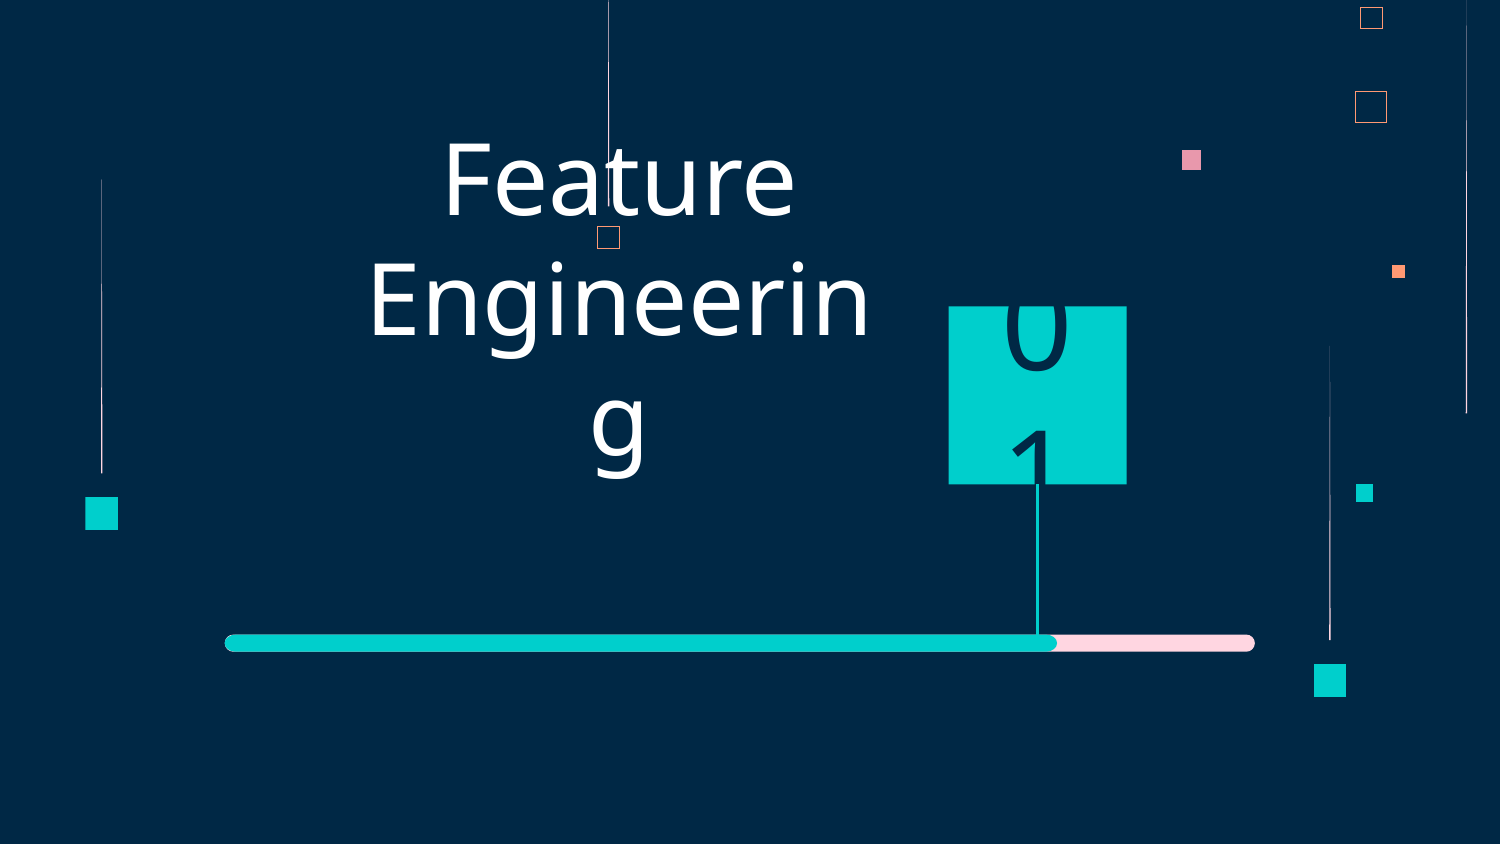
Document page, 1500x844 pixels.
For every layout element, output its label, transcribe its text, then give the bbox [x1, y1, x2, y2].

title 01 [957, 348, 1119, 443]
text_box [224, 634, 1058, 652]
text_box [948, 306, 1127, 485]
text_box [1049, 634, 1255, 652]
title Feature Engineering [331, 353, 908, 491]
